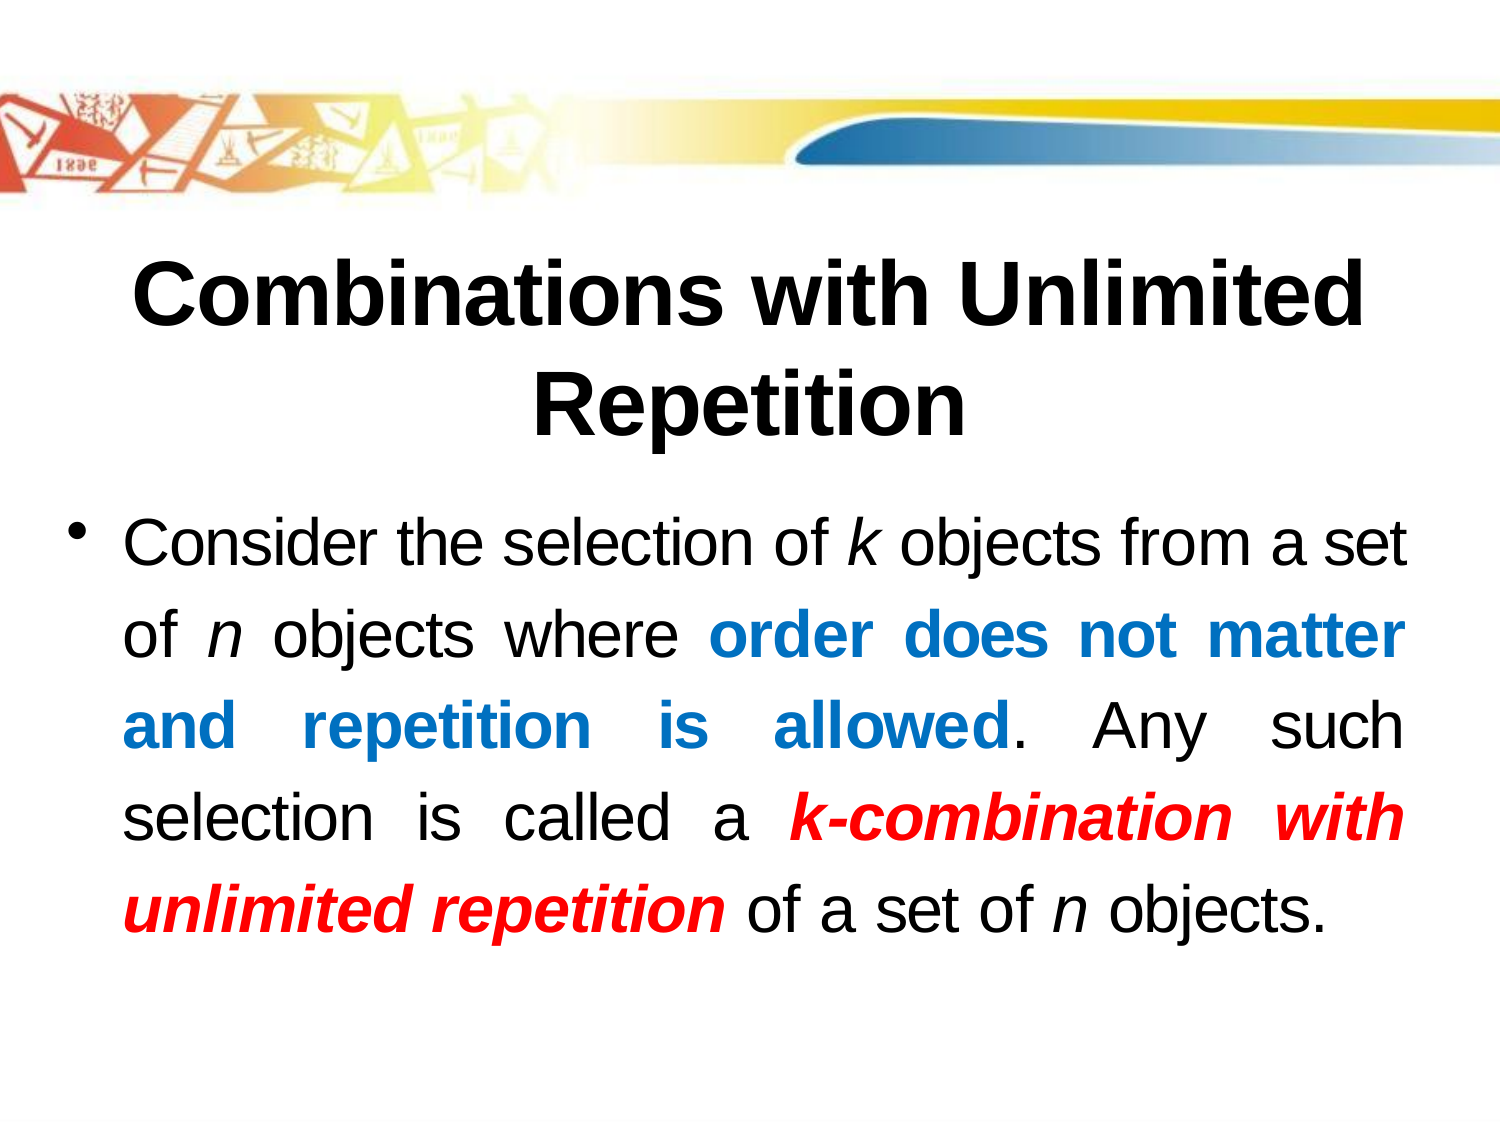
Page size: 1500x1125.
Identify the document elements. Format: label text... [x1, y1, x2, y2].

title Combinations with Unlimited Repetition [51, 255, 1449, 433]
picture [0, 0, 1500, 1125]
list Consider the selection of k objects from a set of n objects where order does not matter and repetition is allowed. Any such selection is called a k-combination with unlimited repetition of a set of n objects. [51, 479, 1421, 1094]
